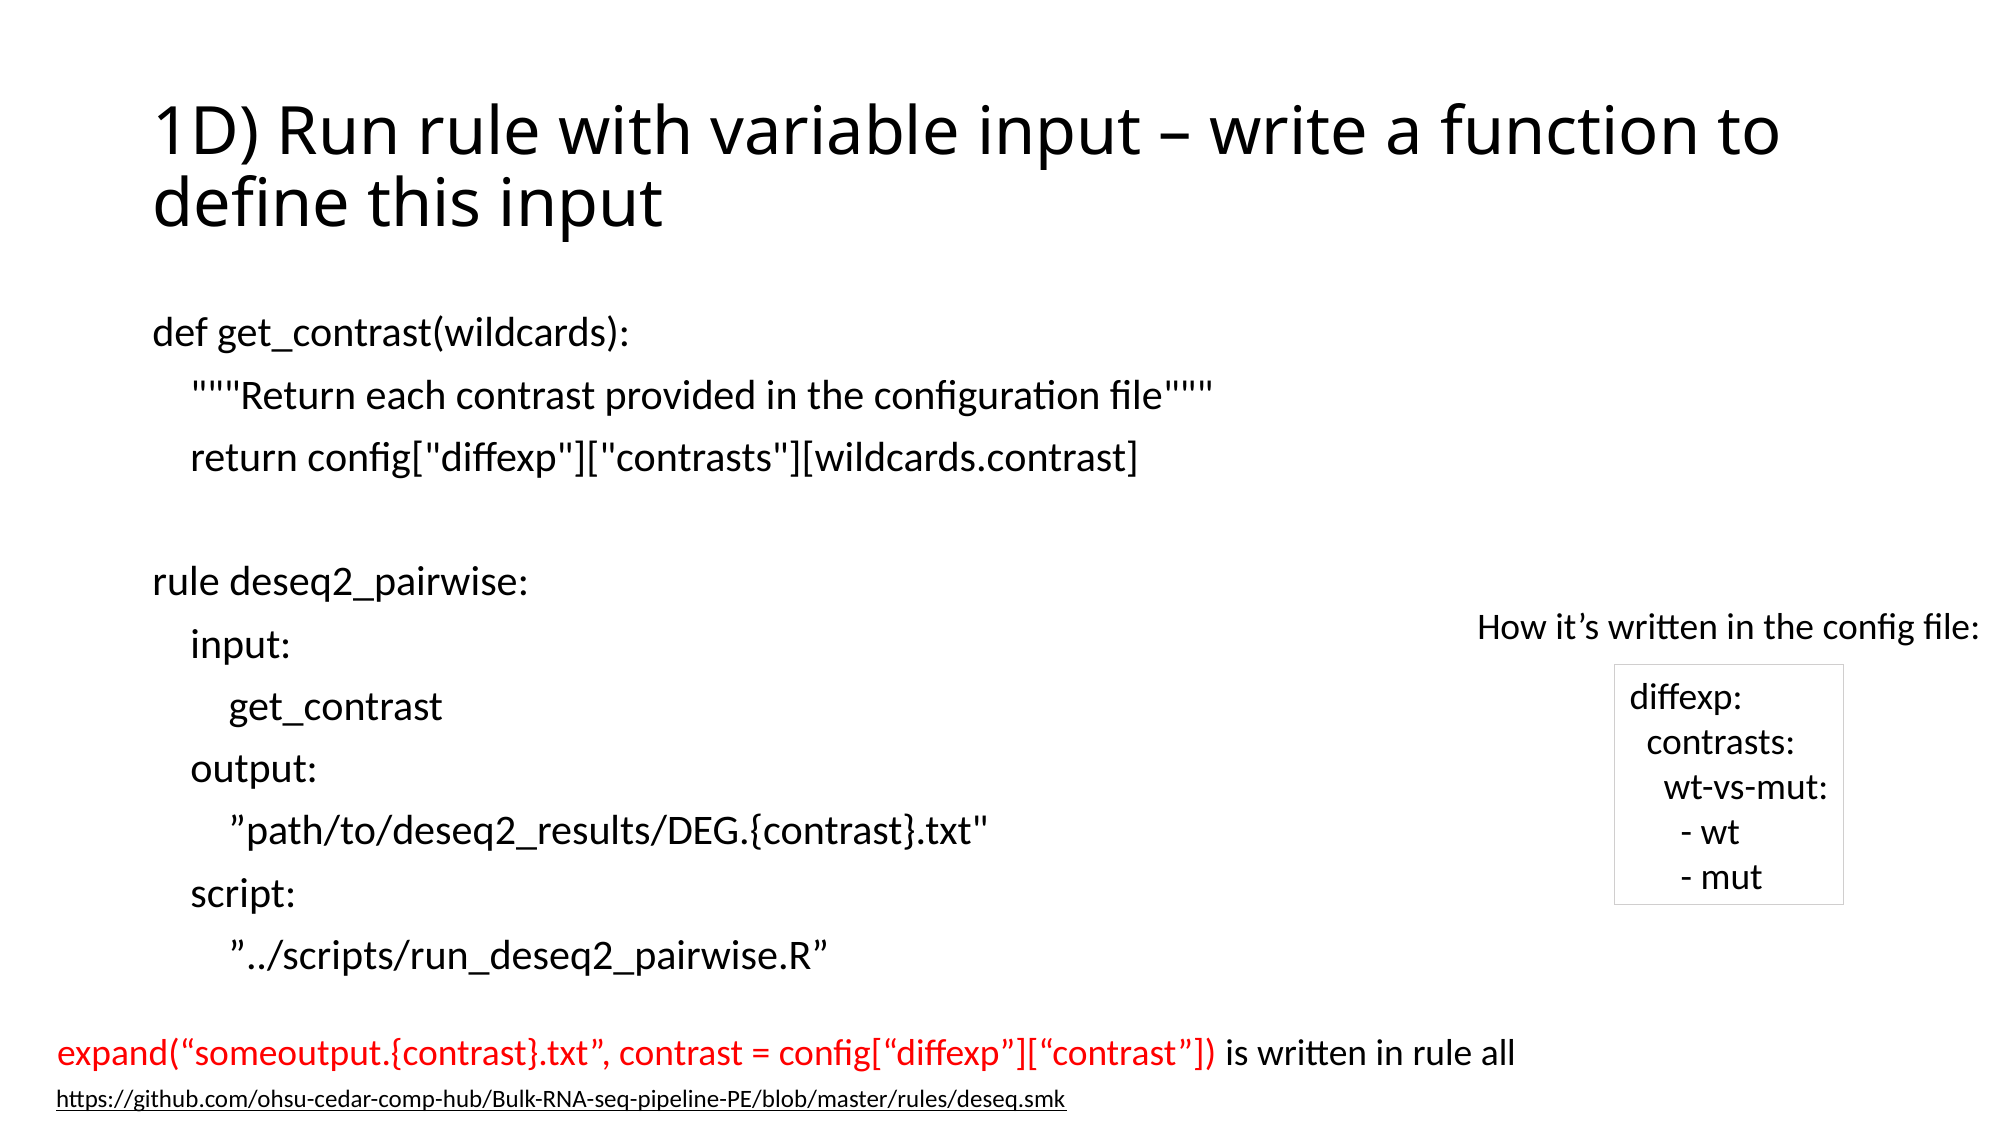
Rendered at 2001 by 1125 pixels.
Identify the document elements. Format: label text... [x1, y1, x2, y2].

text_box diffexp: contrasts: wt-vs-mut: - wt - mut [1614, 664, 1844, 905]
text_box expand(“someoutput.{contrast}.txt”, contrast = config[“diffexp”][“contrast”]) is written in rule all [42, 1021, 1532, 1081]
text_box https://github.com/ohsu-cedar-comp-hub/Bulk-RNA-seq-pipeline-PE/blob/master/rules/deseq.smk [41, 1075, 1089, 1121]
list def get_contrast(wildcards): """Return each contrast provided in the configuration file""" return config["diffexp"]["contrasts"][wildcards.contrast] rule deseq2_pairwise: input: get_contrast output: ”path/to/deseq2_results/DEG.{contrast}.txt" script: ”../scripts/run_deseq2_pairwise.R” [137, 303, 1411, 994]
title 1D) Run rule with variable input – write a function to define this input [137, 59, 1863, 278]
text_box How it’s written in the config file: [1462, 594, 1996, 654]
